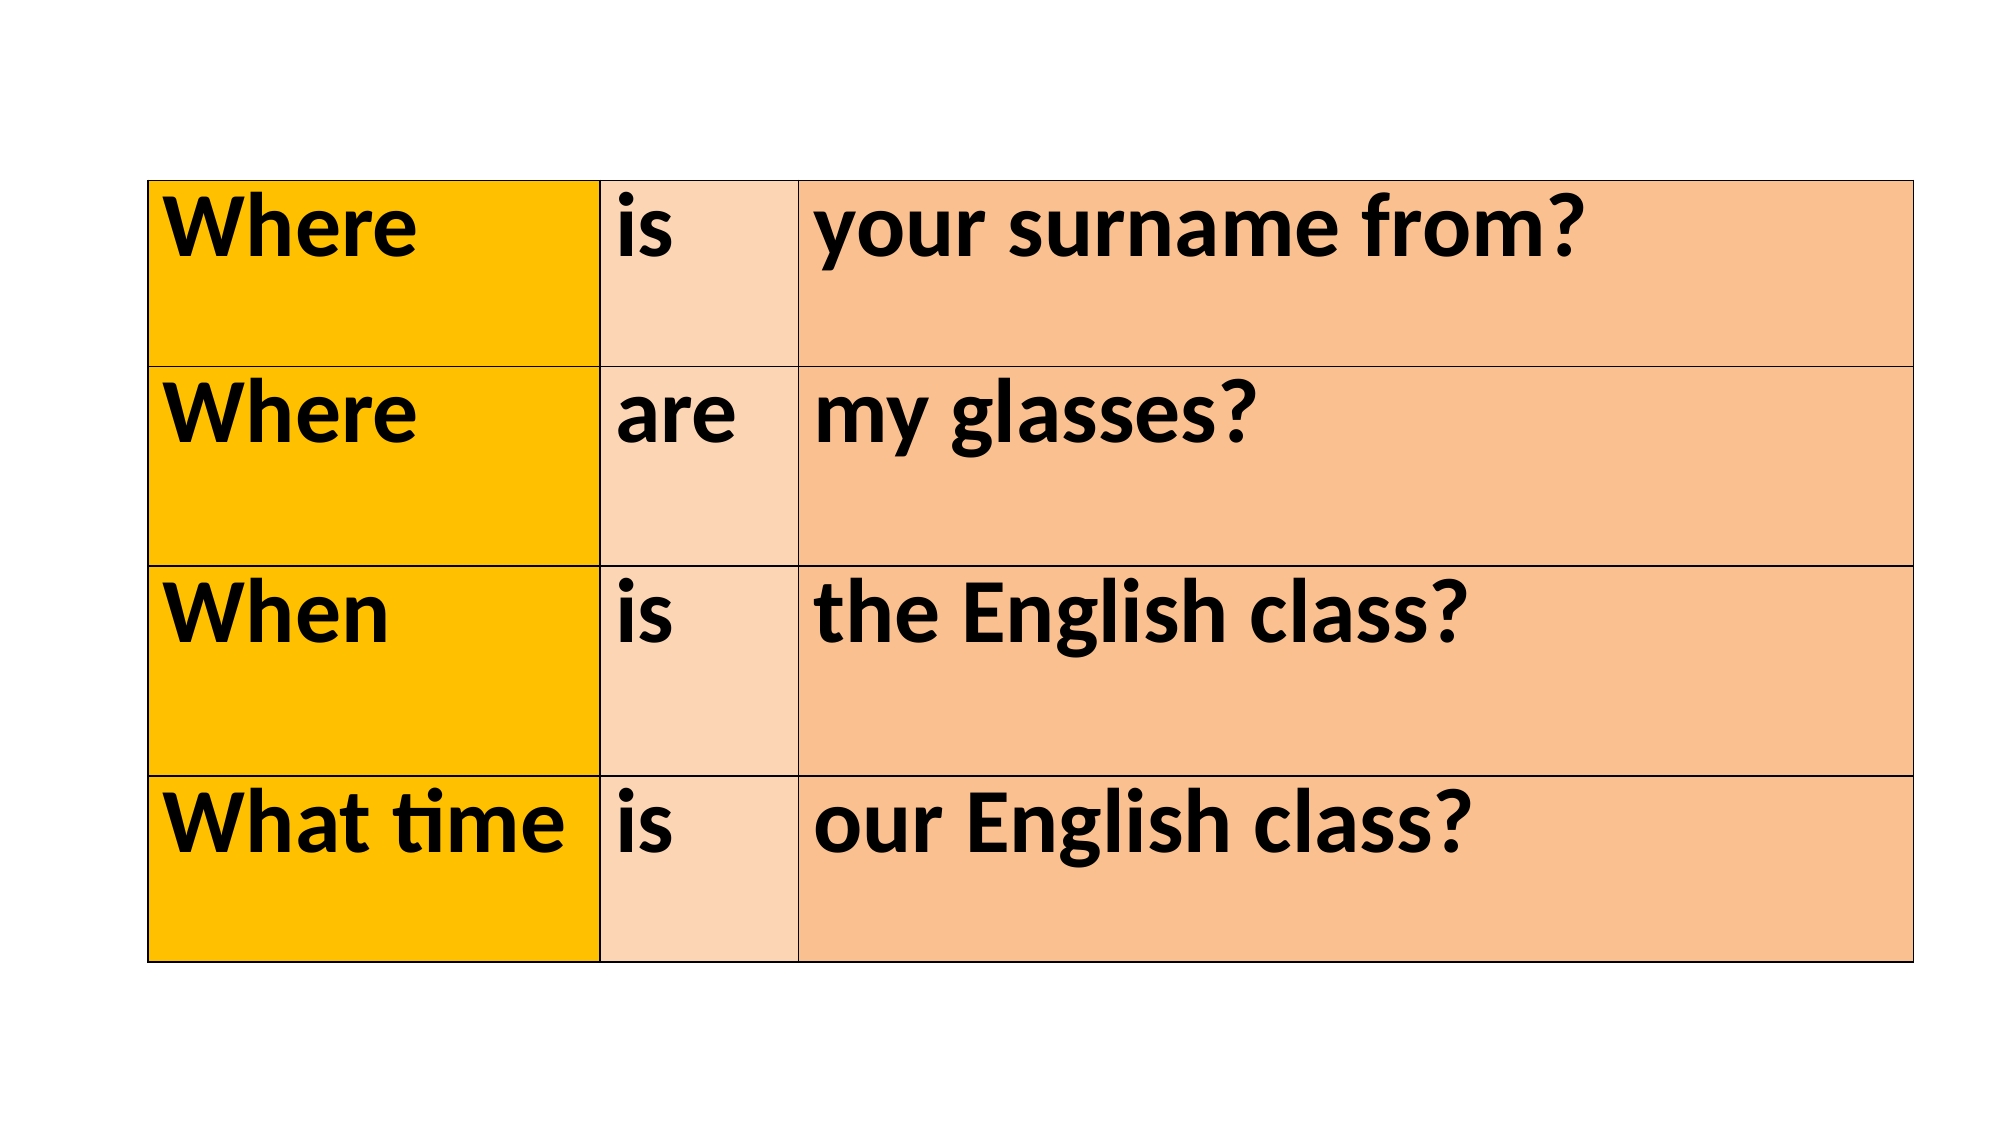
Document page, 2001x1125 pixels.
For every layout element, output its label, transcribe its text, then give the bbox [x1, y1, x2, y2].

table_cell are [601, 367, 798, 565]
table_cell When [149, 567, 599, 775]
table_cell is [601, 567, 798, 775]
table_header Where [149, 181, 599, 366]
table_header your surname from? [799, 181, 1913, 366]
table_cell my glasses? [799, 367, 1913, 565]
table_cell the English class? [799, 567, 1913, 775]
table_header is [601, 181, 798, 366]
table_cell Where [149, 367, 599, 565]
table_cell our English class? [799, 777, 1913, 961]
table_cell is [601, 777, 798, 961]
table_cell What time [149, 777, 599, 961]
